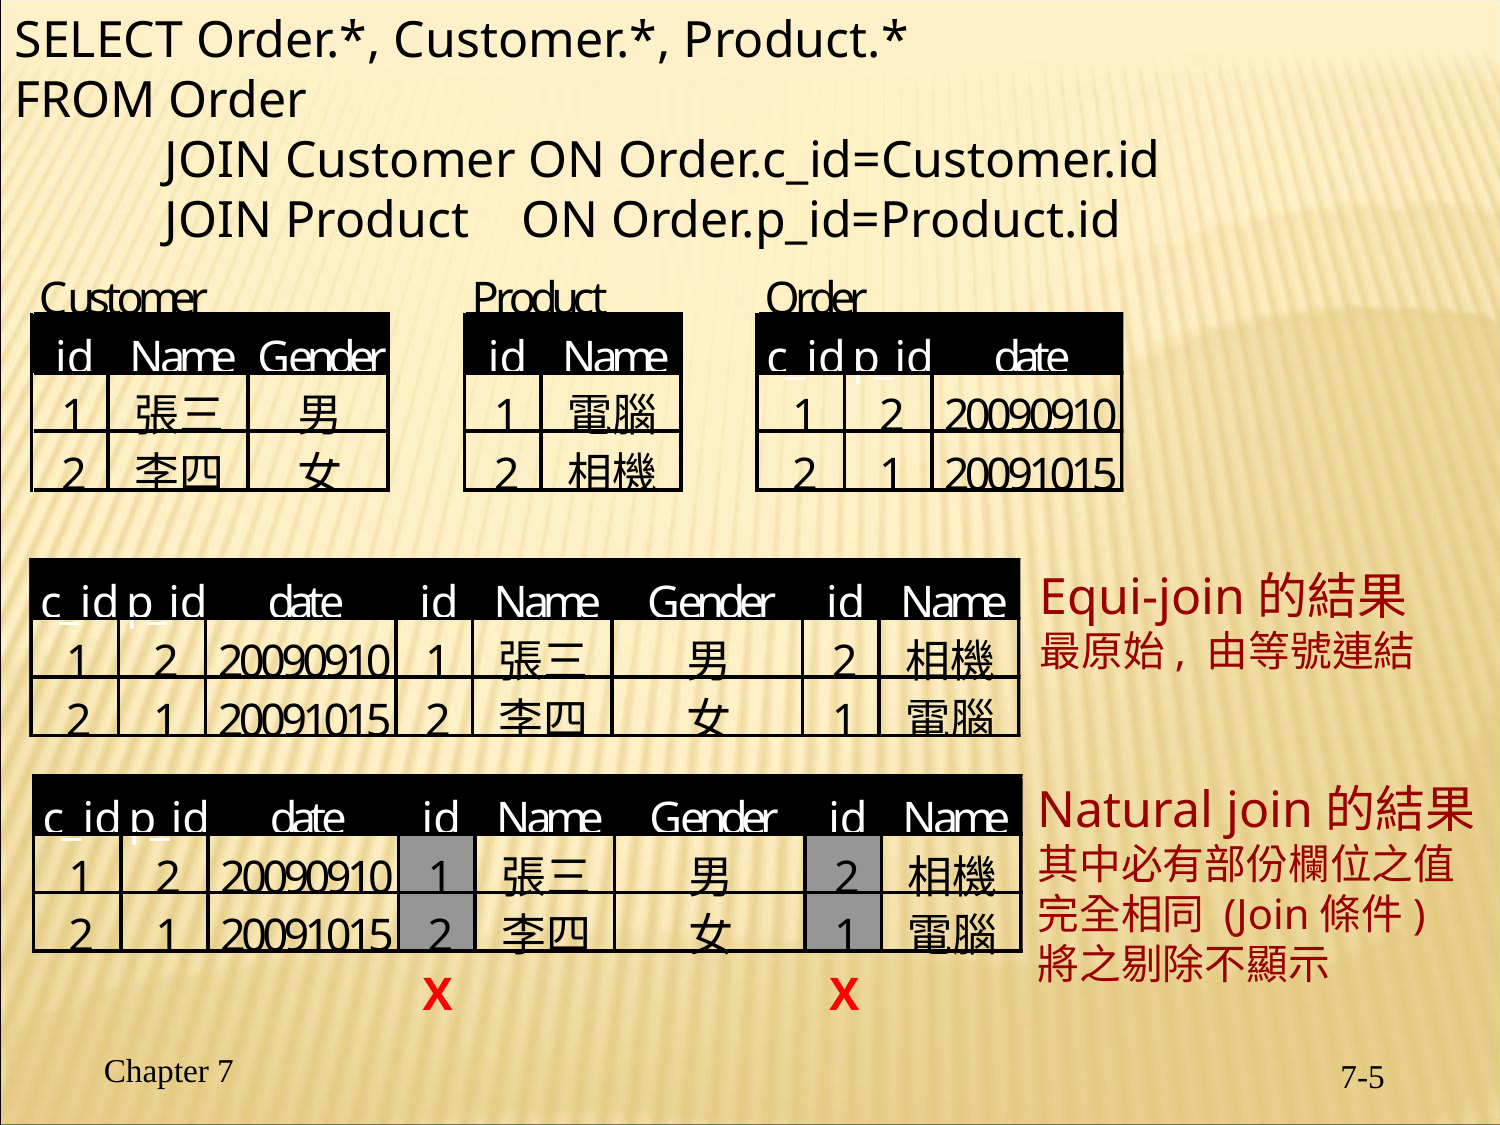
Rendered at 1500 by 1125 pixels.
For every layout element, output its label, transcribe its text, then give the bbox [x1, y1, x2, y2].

text_box SELECT Order.*, Customer.*, Product.* FROM Order JOIN Customer ON Order.c_id=Customer.id JOIN Product ON Order.p_id=Product.id [0, 0, 1500, 255]
picture [0, 253, 1500, 1125]
text_box Natural join的結果 其中必有部份欄位之值 完全相同 (Join條件) 將之剔除不顯示 [1022, 770, 1500, 996]
text_box Equi-join的結果 最原始, 由等號連結 [1024, 557, 1434, 682]
